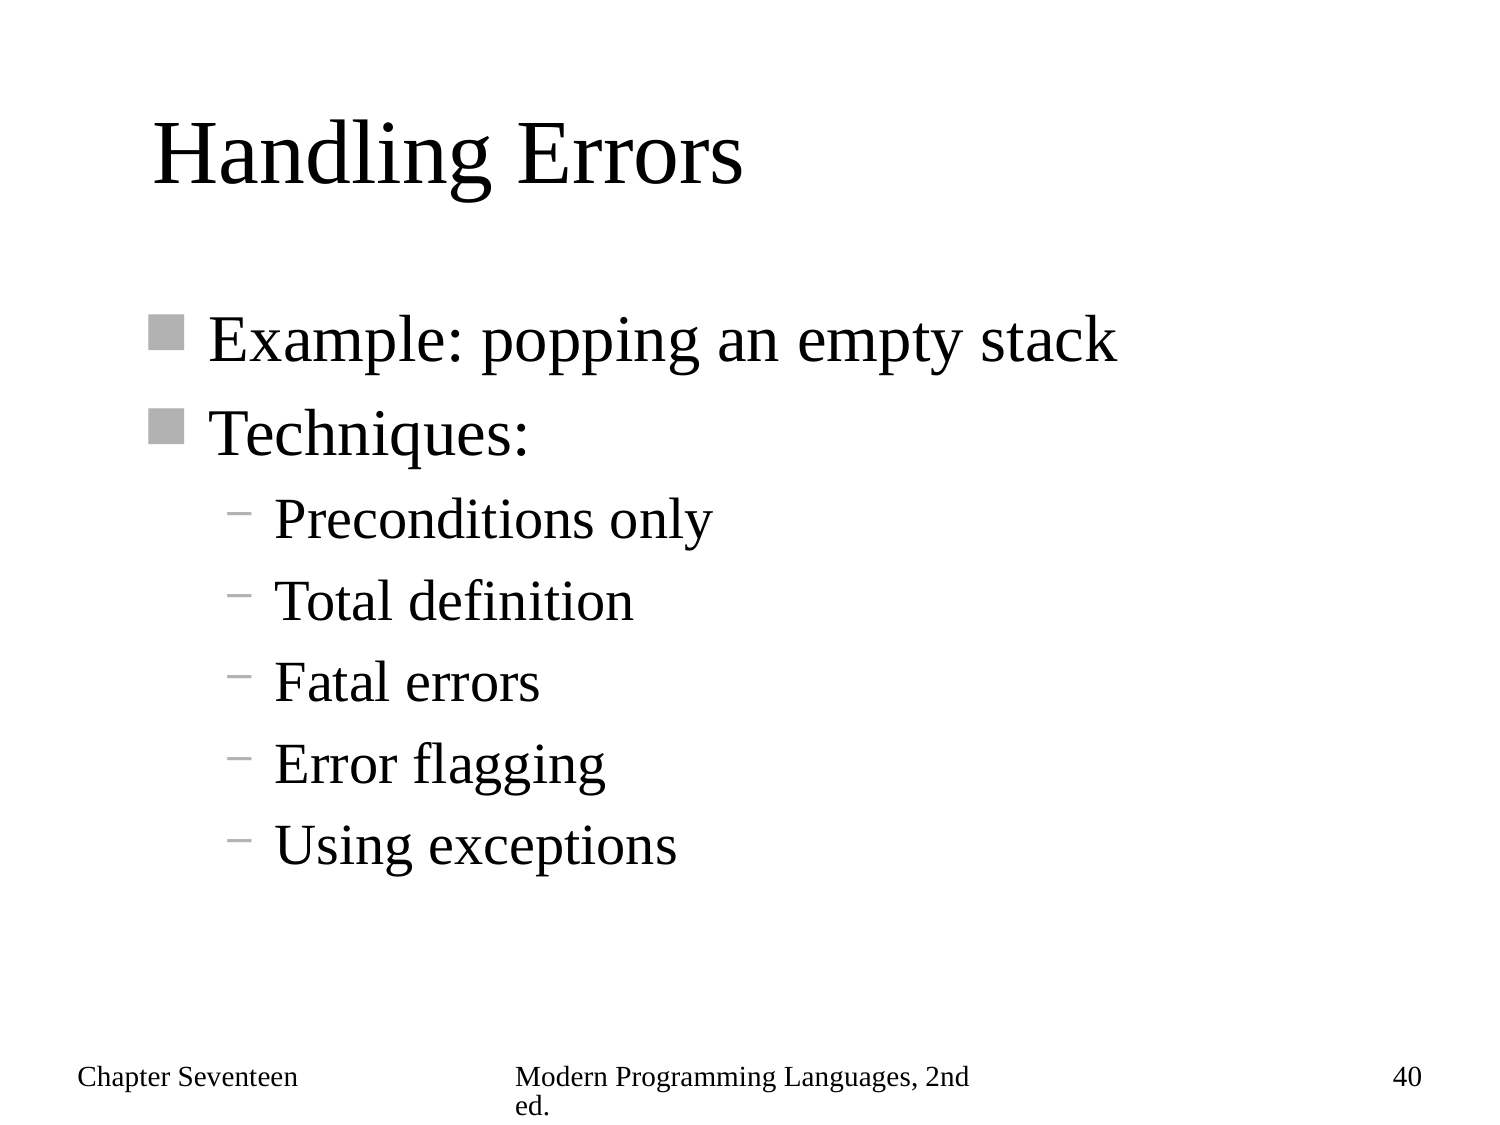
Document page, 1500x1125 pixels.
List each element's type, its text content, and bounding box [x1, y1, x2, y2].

footer Modern Programming Languages, 2nd ed. [499, 1036, 1001, 1113]
list Example: popping an empty stack Techniques: Preconditions only Total definition Fatal errors Error flagging Using exceptions [137, 287, 1413, 963]
slide_number Chapter Seventeen [62, 1036, 401, 1113]
slide_number 40 [1124, 1036, 1438, 1113]
title Handling Errors [137, 56, 1413, 238]
